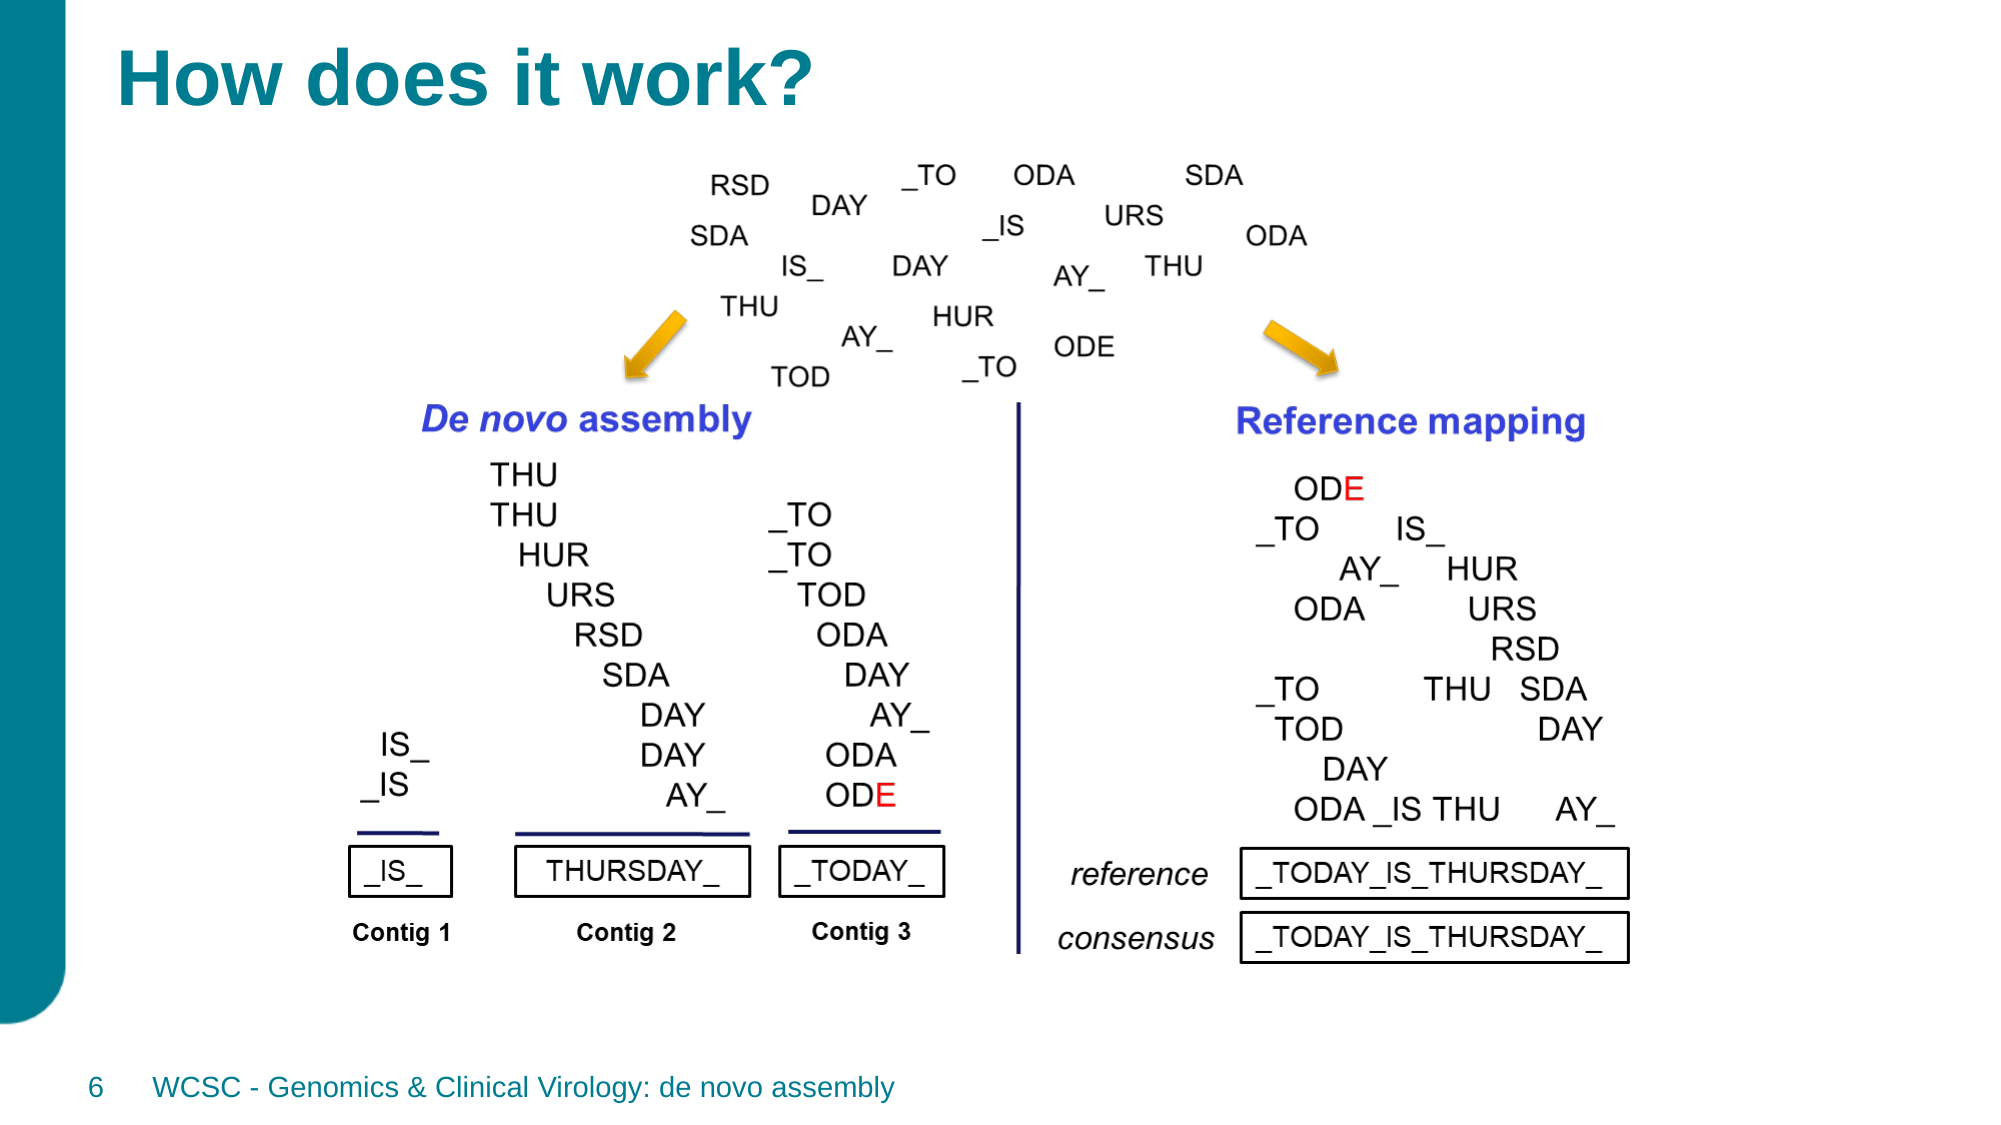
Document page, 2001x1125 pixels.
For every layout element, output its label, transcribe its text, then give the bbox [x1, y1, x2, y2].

slide_number 6 [21, 1056, 120, 1117]
title How does it work? [101, 29, 1926, 189]
footer WCSC - Genomics & Clinical Virology: de novo assembly [137, 1056, 1780, 1116]
picture [333, 148, 1780, 977]
